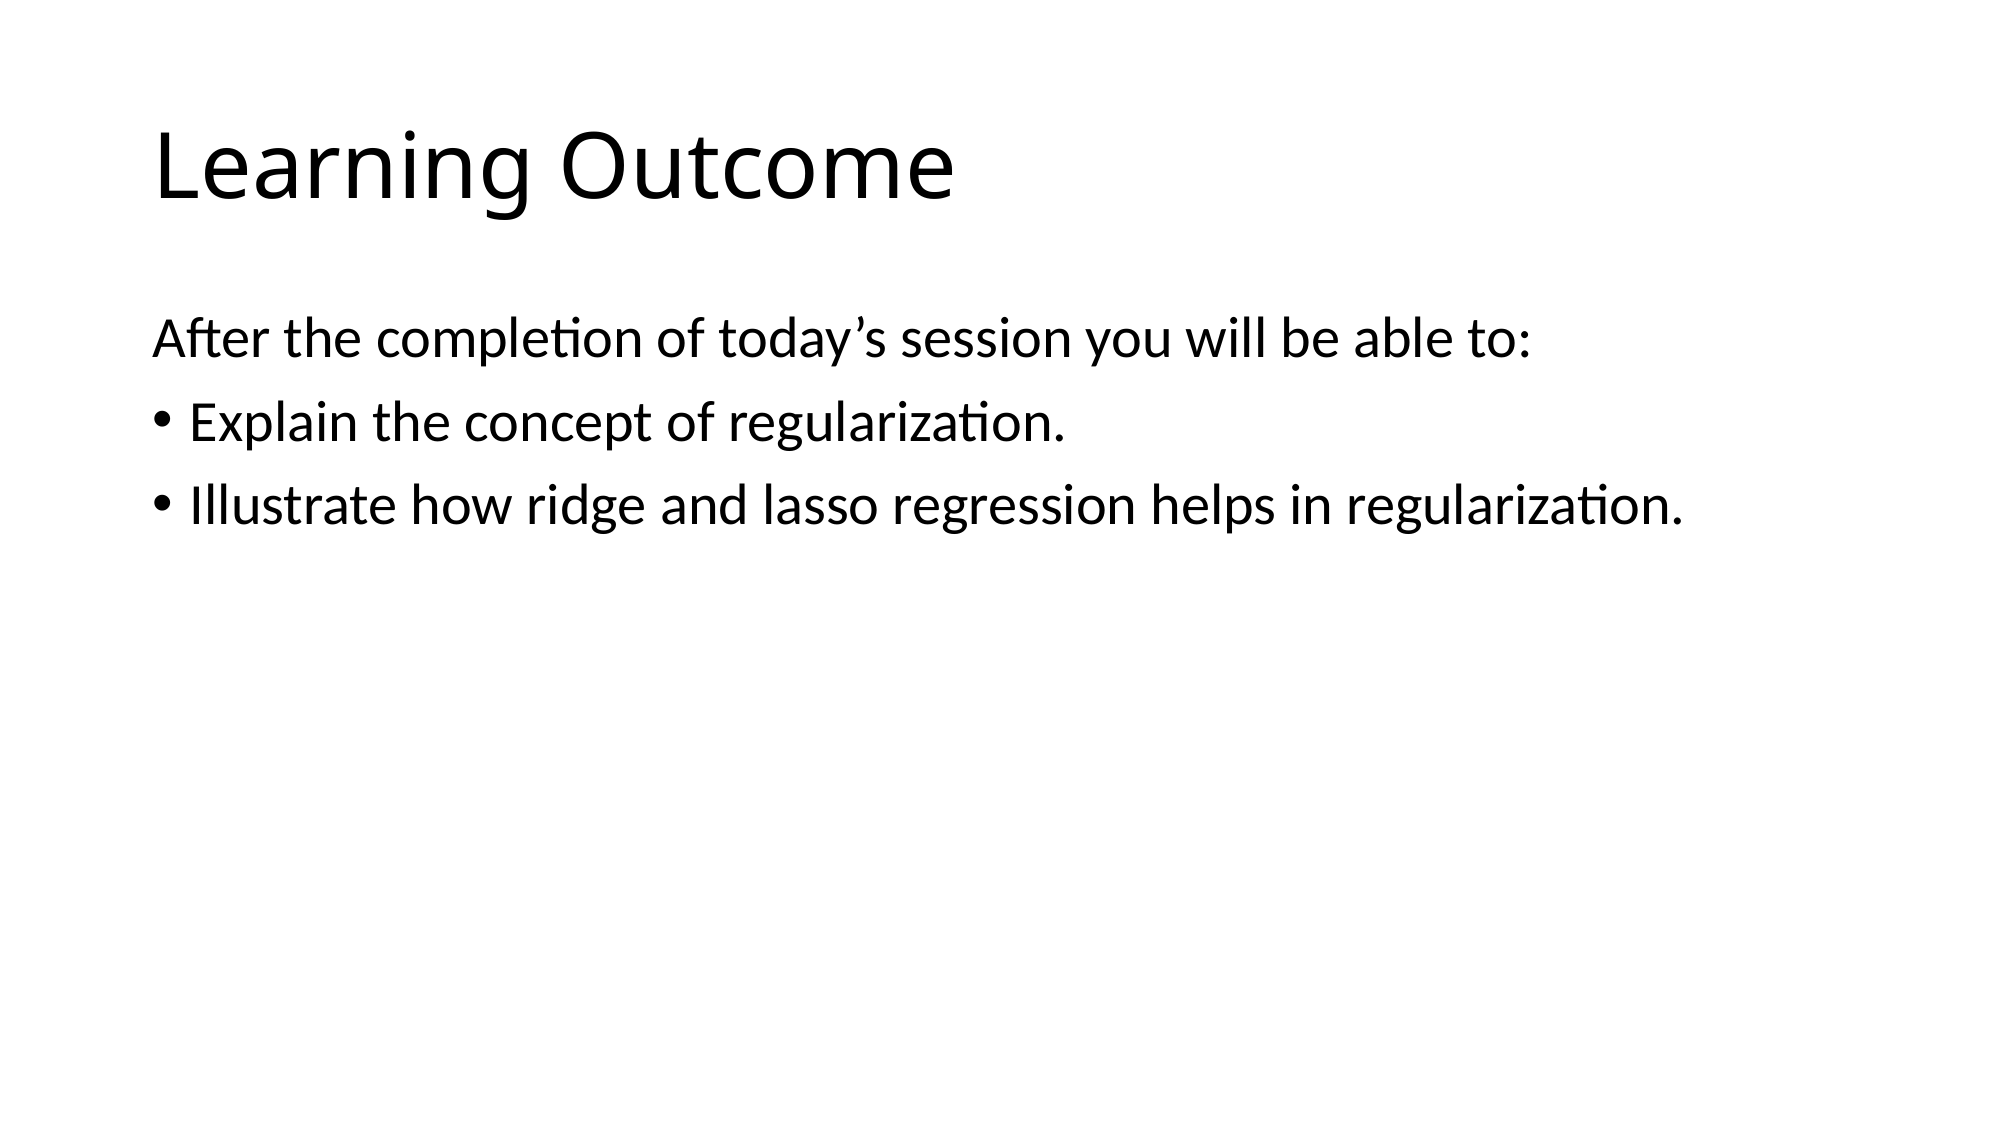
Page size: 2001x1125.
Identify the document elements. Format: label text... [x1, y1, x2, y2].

list After the completion of today’s session you will be able to: Explain the concept of regularization. Illustrate how ridge and lasso regression helps in regularization. [137, 299, 1863, 1014]
title Learning Outcome [137, 59, 1863, 278]
